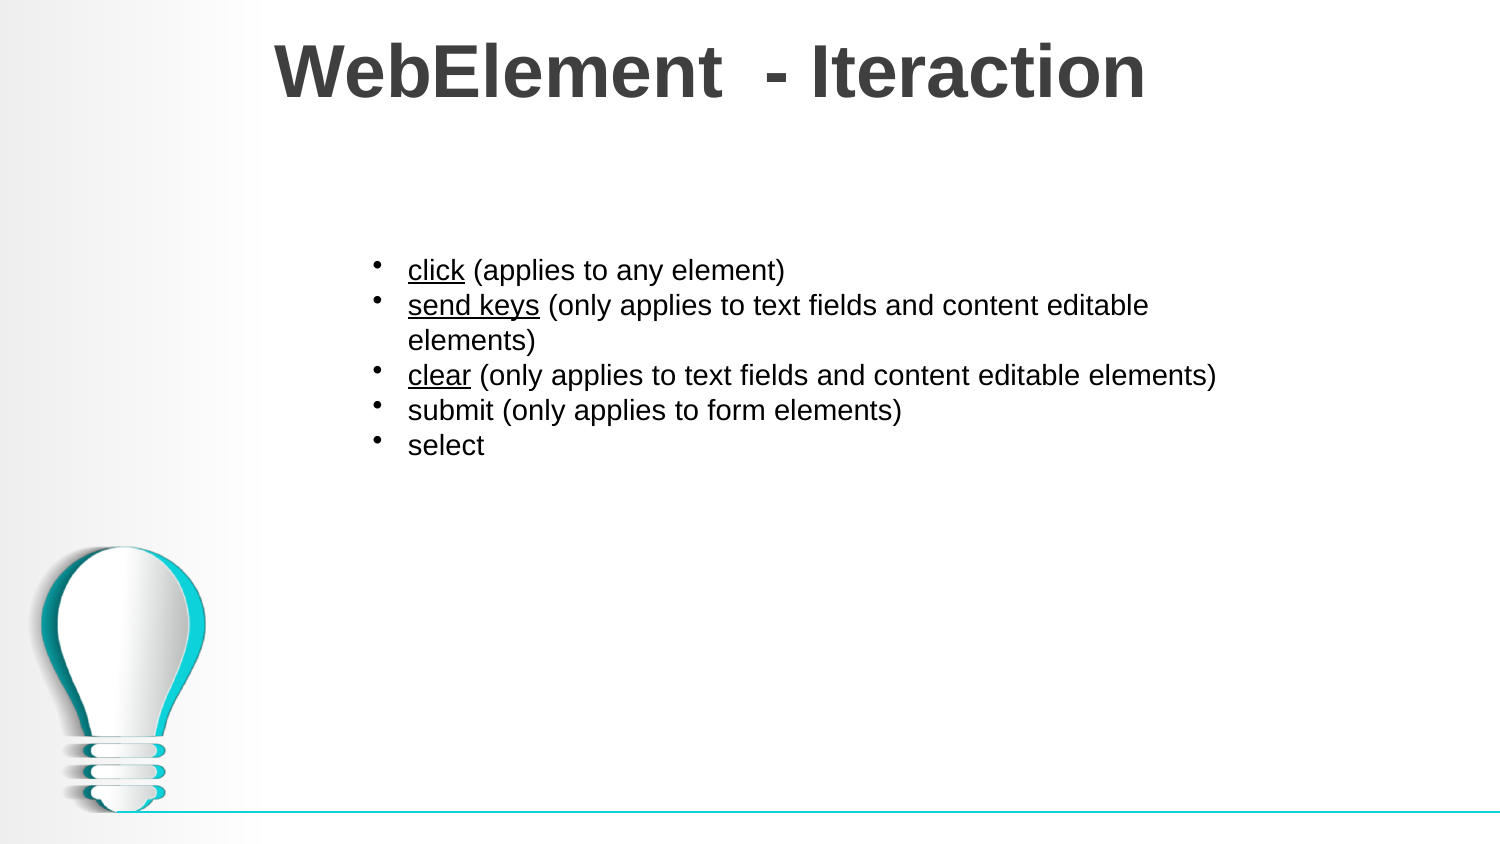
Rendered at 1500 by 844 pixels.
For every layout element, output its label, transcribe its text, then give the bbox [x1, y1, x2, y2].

text_box click (applies to any element) send keys (only applies to text fields and content editable elements) clear (only applies to text fields and content editable elements) submit (only applies to form elements) select [357, 243, 1250, 469]
picture [27, 546, 206, 813]
title WebElement - Iteraction [259, 4, 1500, 132]
